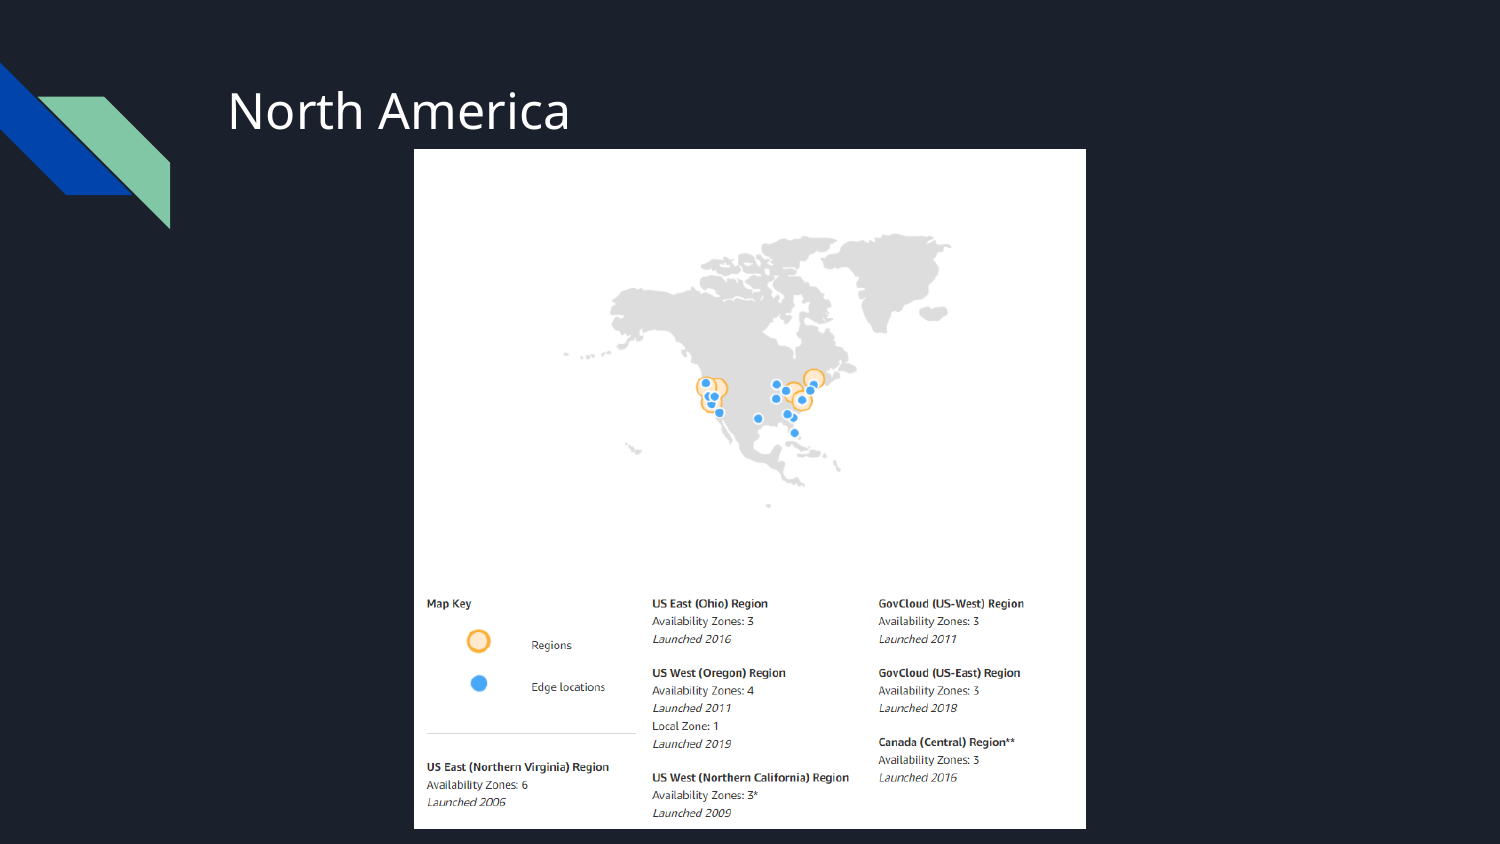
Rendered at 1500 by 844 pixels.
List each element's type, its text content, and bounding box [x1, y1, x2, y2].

title North America [212, 64, 1368, 215]
picture [414, 149, 1086, 829]
